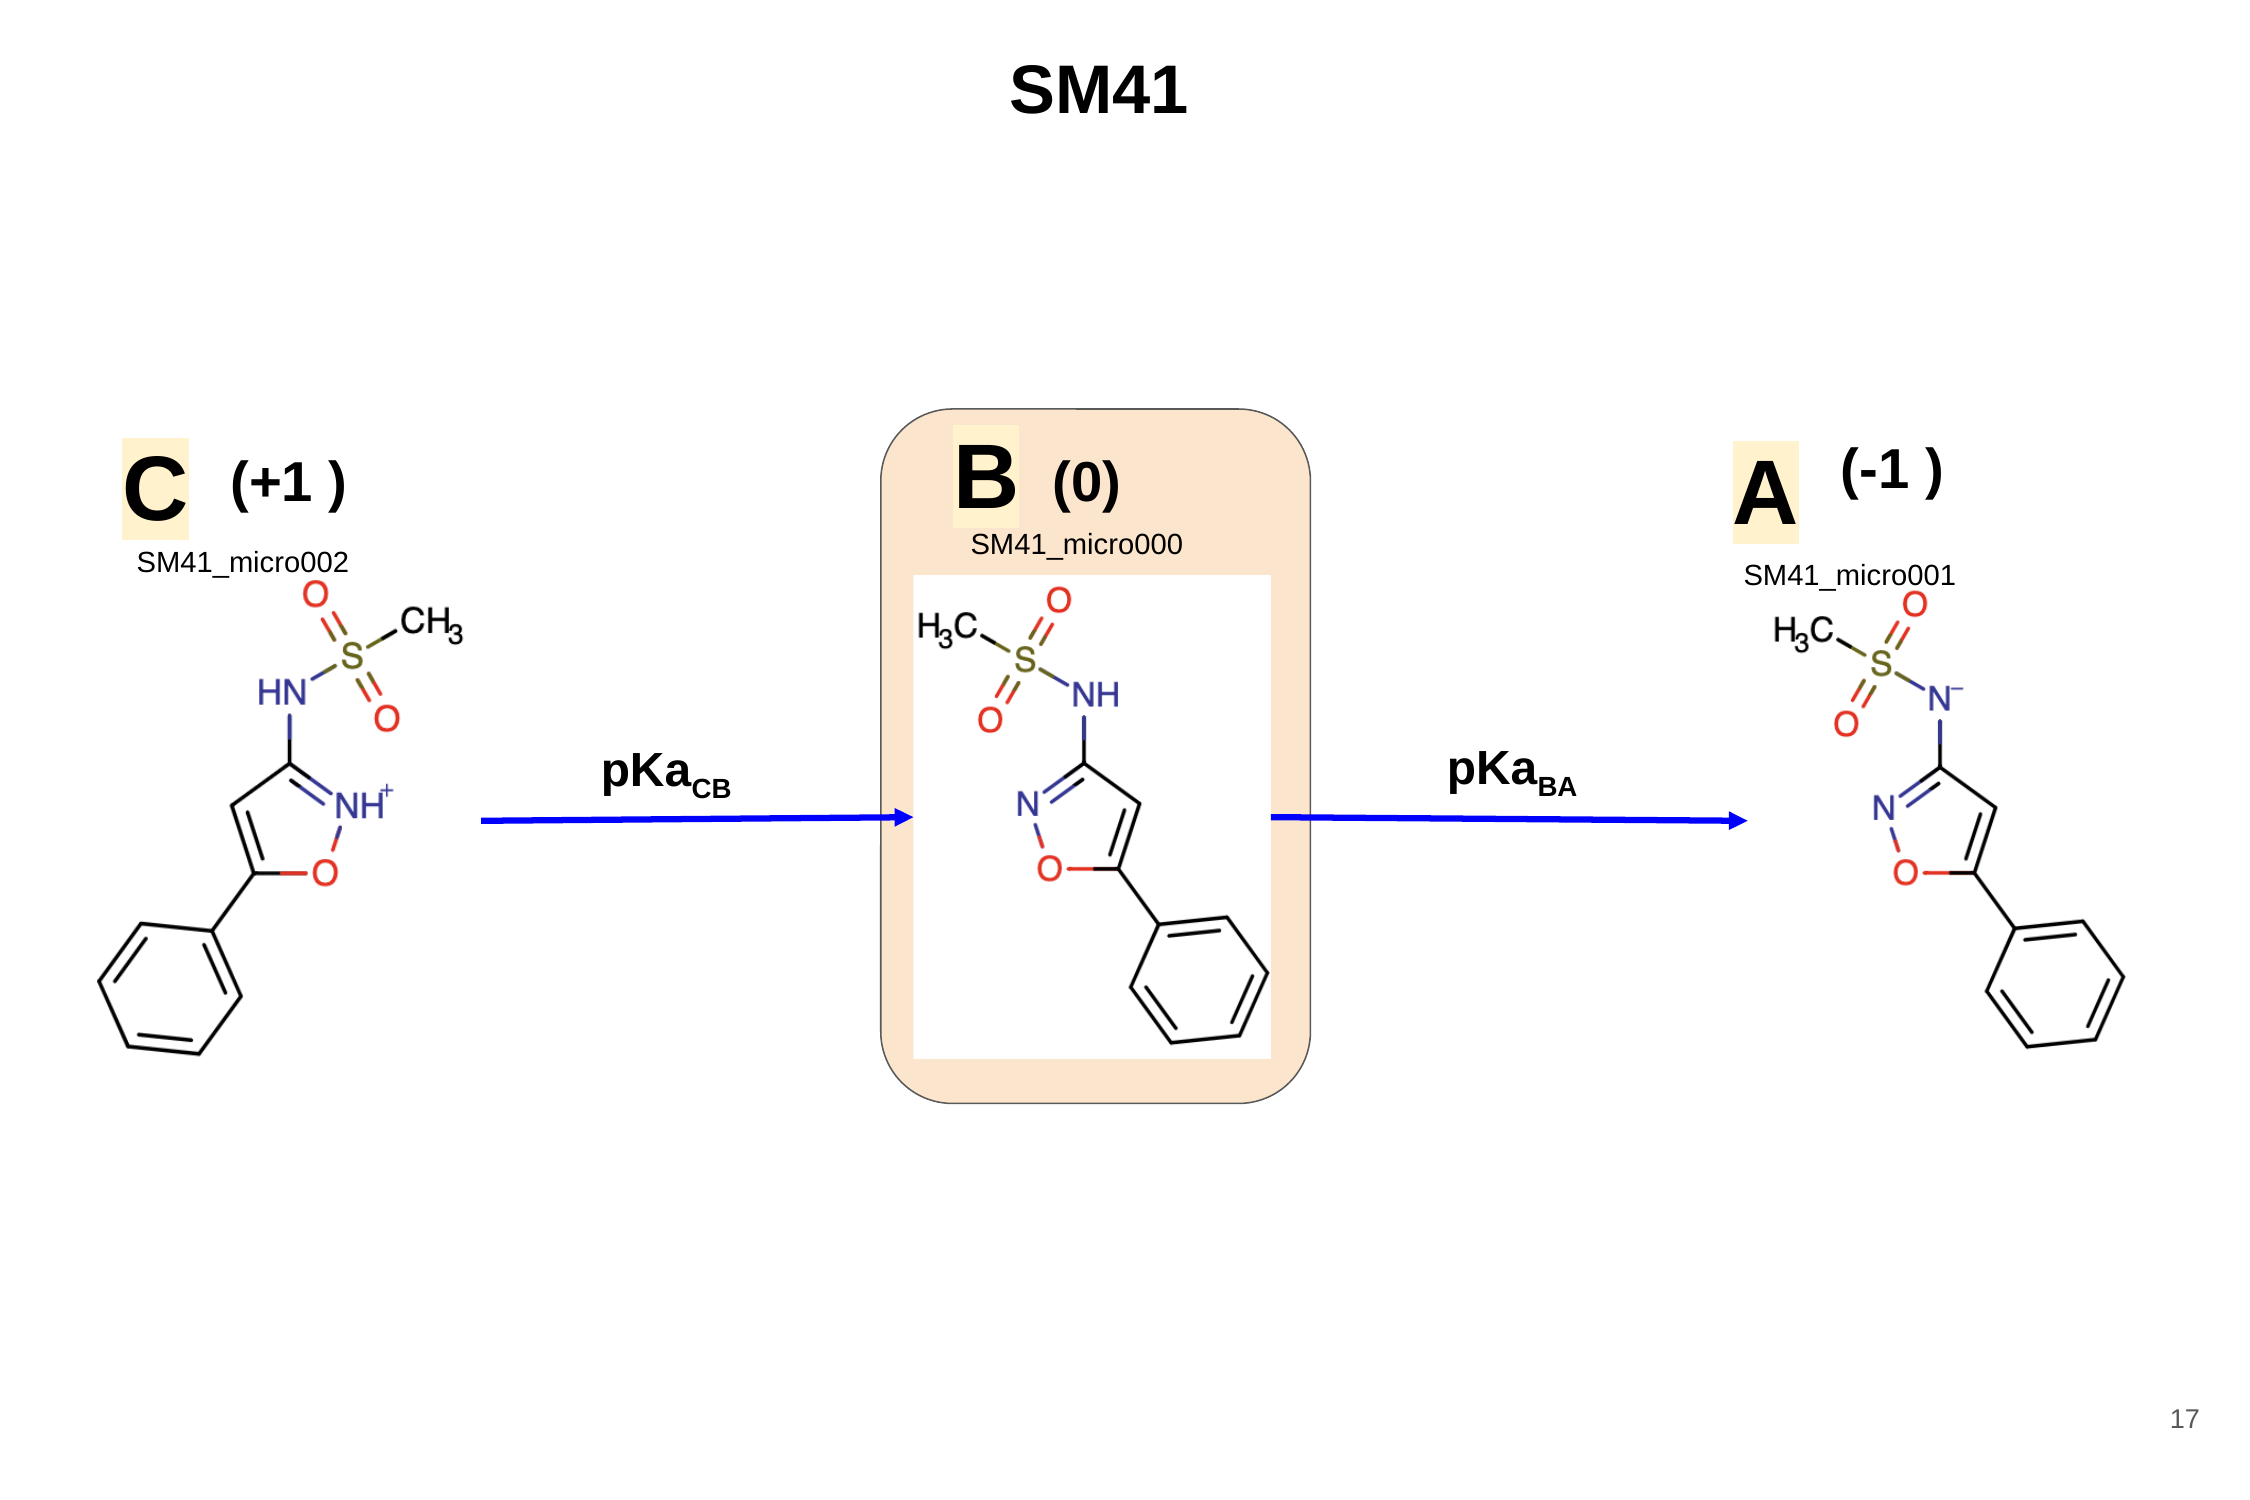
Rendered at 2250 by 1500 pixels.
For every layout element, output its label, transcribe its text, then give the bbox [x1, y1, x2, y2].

slide_number ‹#› [2084, 1359, 2220, 1475]
text_box SM41 [989, 24, 1261, 118]
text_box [84, 396, 2166, 1104]
